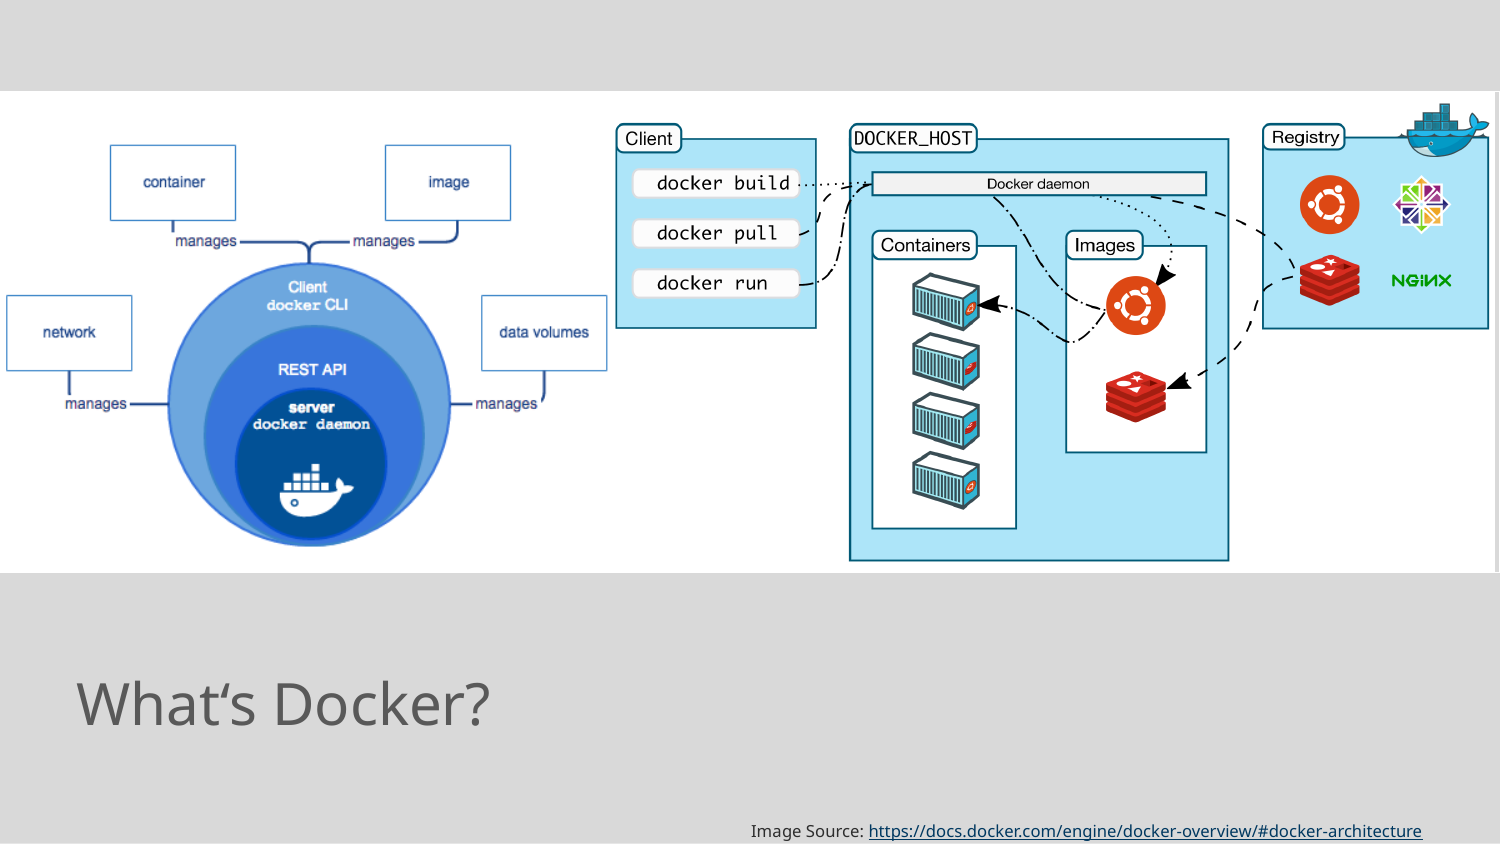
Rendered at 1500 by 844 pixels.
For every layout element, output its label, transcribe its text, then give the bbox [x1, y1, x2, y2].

list Image Source: https://docs.docker.com/engine/docker-overview/#docker-architecture [76, 783, 1424, 844]
title What‘s Docker? [76, 655, 1424, 738]
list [0, 91, 614, 573]
picture [614, 91, 1500, 573]
